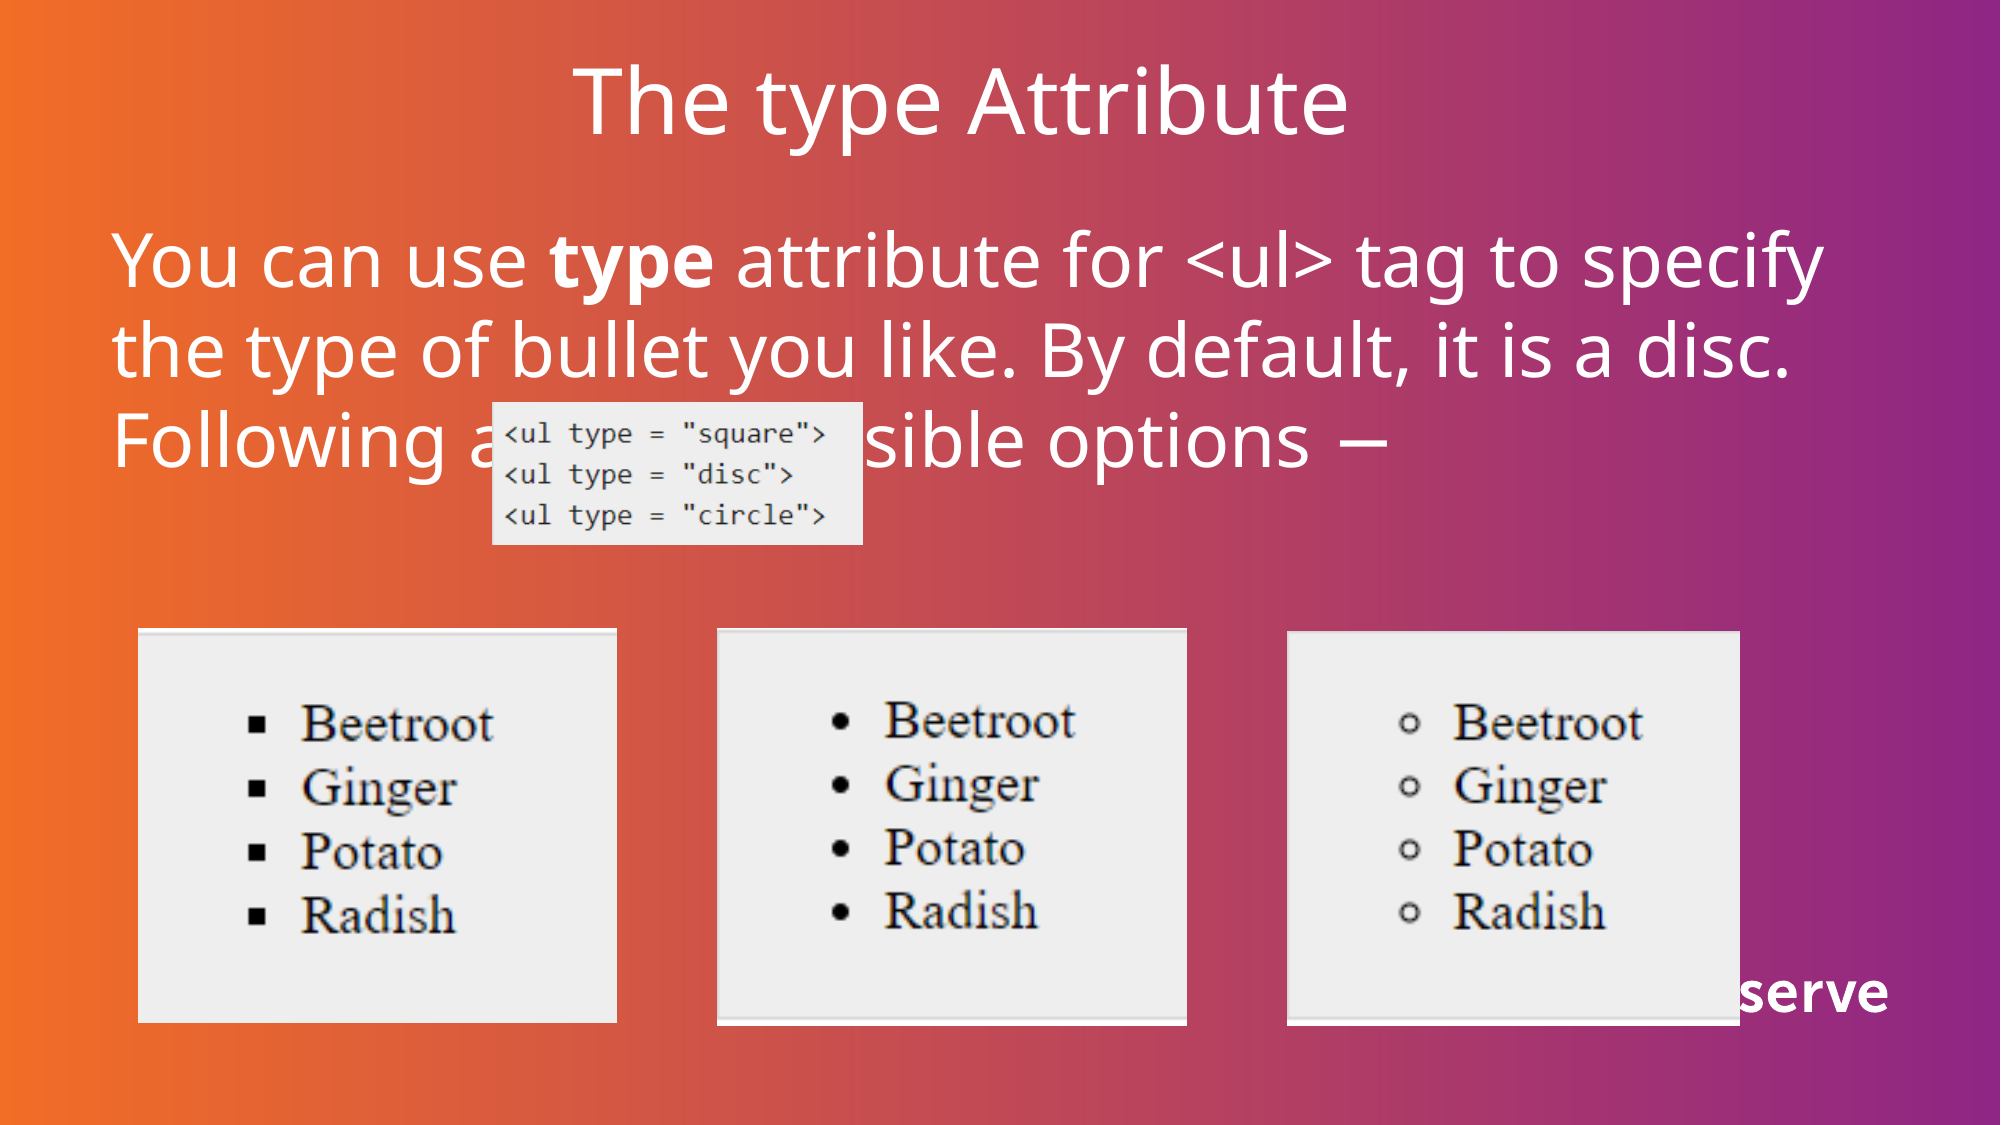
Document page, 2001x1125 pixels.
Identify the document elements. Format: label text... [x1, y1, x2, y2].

list You can use type attribute for <ul> tag to specify the type of bullet you like. By default, it is a disc. Following are the possible options − [111, 205, 1955, 884]
picture [492, 402, 863, 545]
picture [717, 628, 1187, 1027]
title The type Attribute [82, 48, 1858, 193]
picture [1287, 631, 1740, 1026]
picture [137, 628, 617, 1023]
